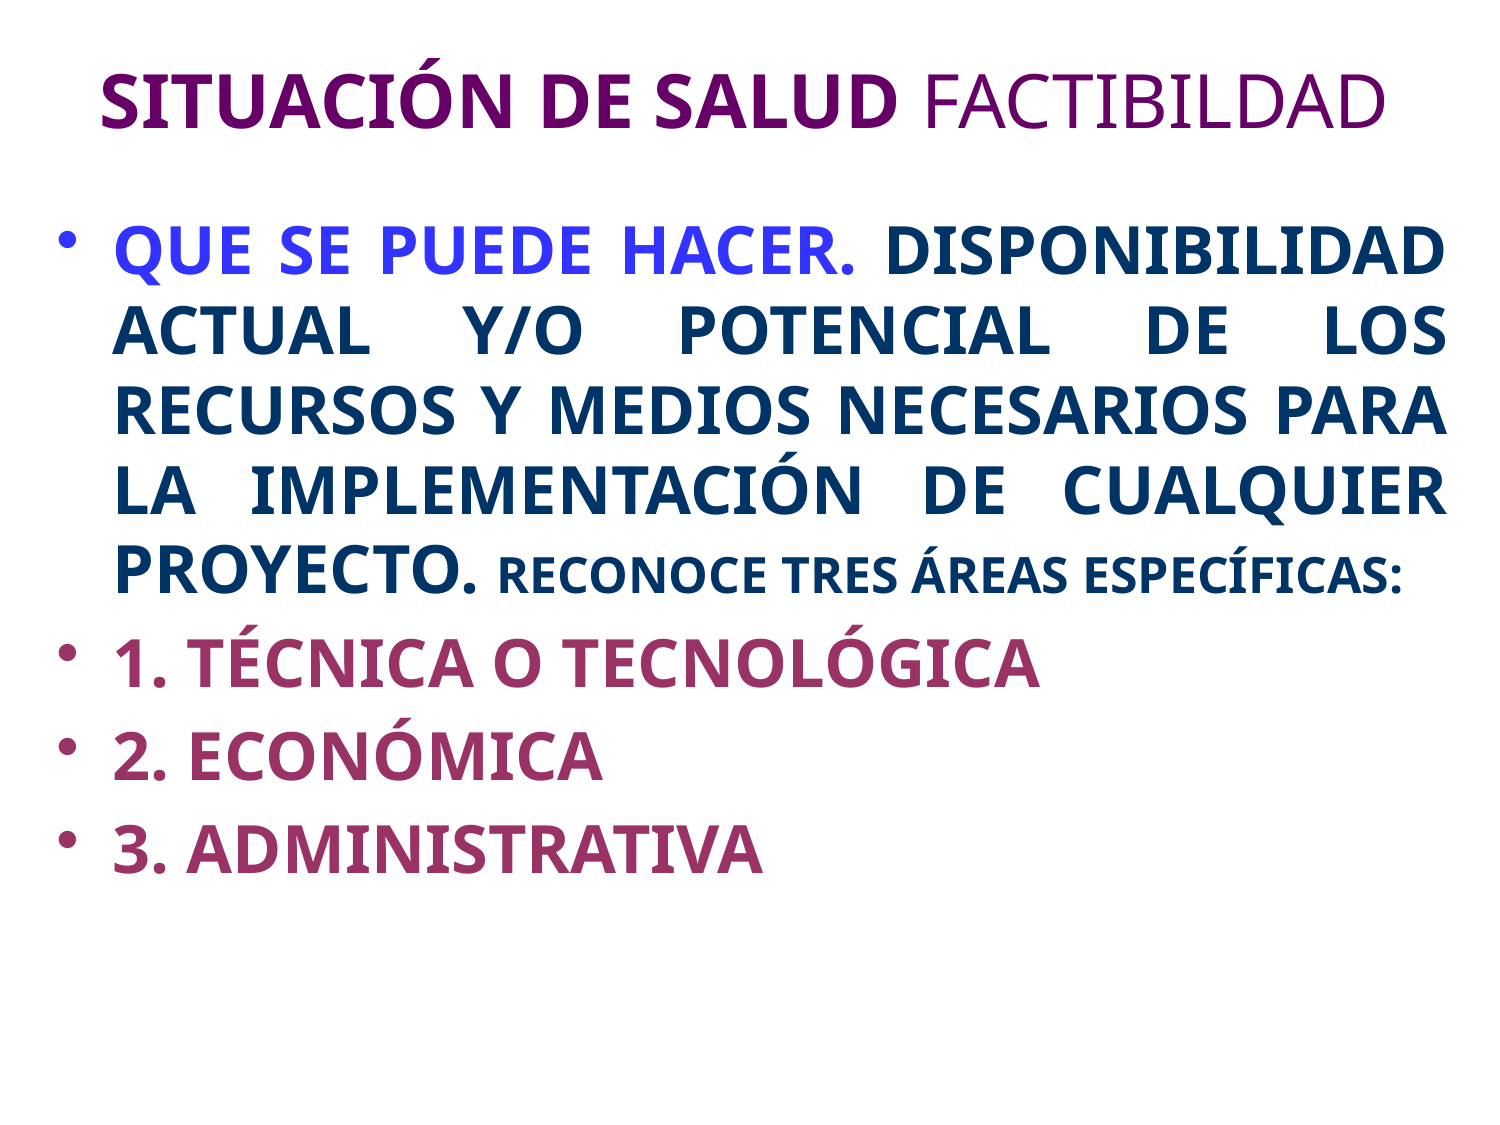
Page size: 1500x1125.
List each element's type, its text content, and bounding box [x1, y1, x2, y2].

title SITUACIÓN DE SALUD FACTIBILDAD [53, 0, 1482, 185]
list QUE SE PUEDE HACER. DISPONIBILIDAD ACTUAL Y/O POTENCIAL DE LOS RECURSOS Y MEDIOS NECESARIOS PARA LA IMPLEMENTACIÓN DE CUALQUIER PROYECTO. RECONOCE TRES ÁREAS ESPECÍFICAS: 1. TÉCNICA O TECNOLÓGICA 2. ECONÓMICA 3. ADMINISTRATIVA [41, 200, 1464, 1075]
